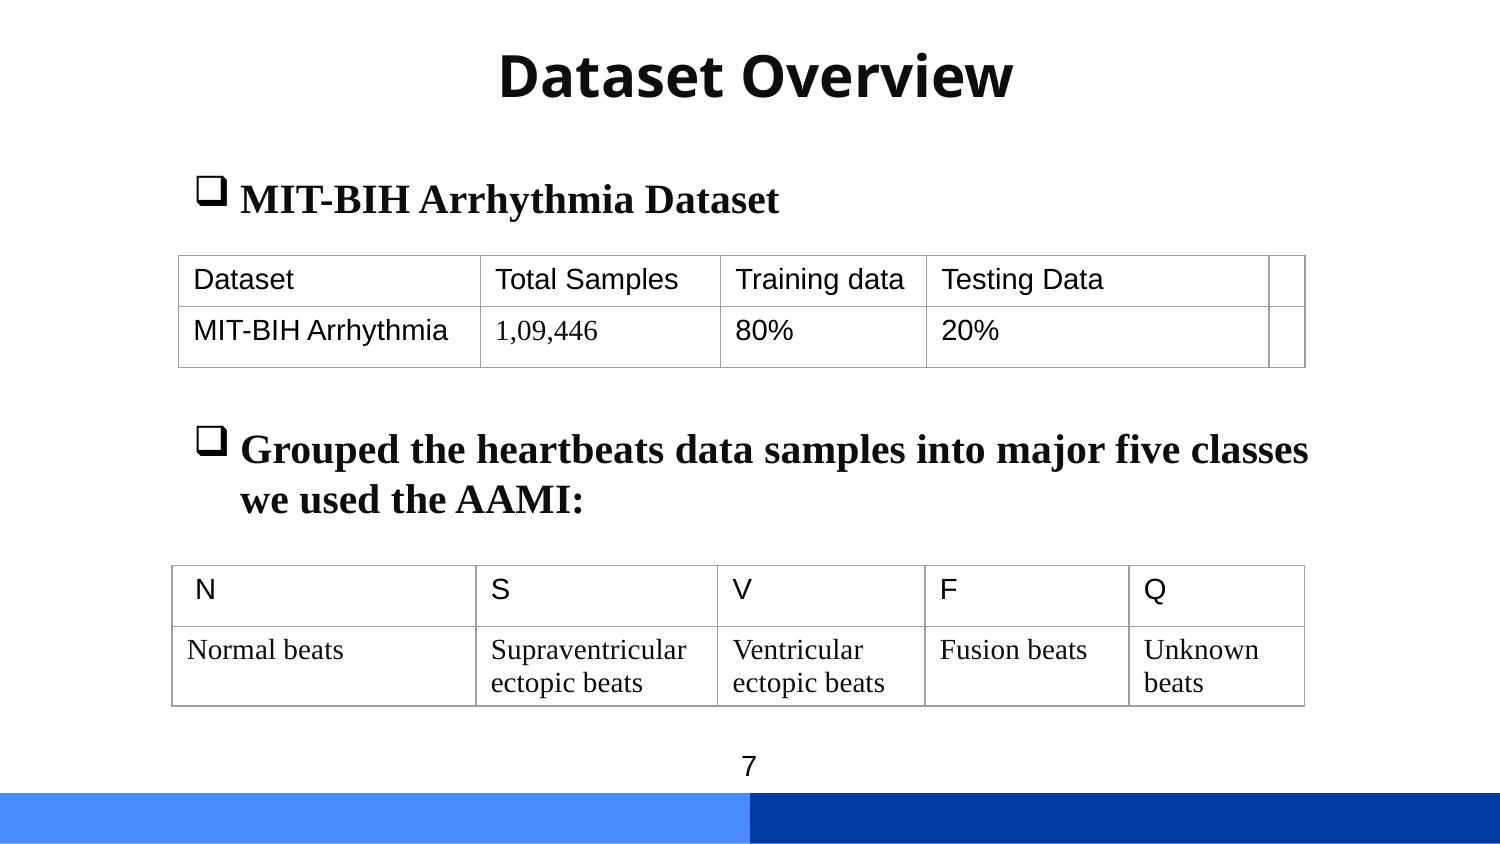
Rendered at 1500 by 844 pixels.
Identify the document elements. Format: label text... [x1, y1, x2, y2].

table_cell Unknown beats [1130, 627, 1304, 705]
table_header Training data [721, 256, 926, 306]
table_cell Supraventricular ectopic beats [477, 627, 717, 705]
table_cell 80% [721, 307, 926, 367]
table_header [1270, 256, 1304, 306]
table_cell 20% [927, 307, 1268, 367]
table_header Dataset [179, 256, 480, 306]
table_header Total Samples [481, 256, 720, 306]
table_cell MIT-BIH Arrhythmia [179, 307, 480, 367]
table_header Q [1130, 566, 1304, 626]
table_cell 1,09,446 [481, 307, 720, 367]
title Dataset Overview [451, 0, 1329, 124]
table_cell Normal beats [173, 627, 475, 705]
table_header N [173, 566, 475, 626]
subtitle MIT-BIH Arrhythmia Dataset Grouped the heartbeats data samples into major five classes we used the AAMI: [178, 156, 1349, 297]
table_header Testing Data [927, 256, 1268, 306]
table_header S [477, 566, 717, 626]
text_box 7 [679, 743, 819, 787]
table_cell [1270, 307, 1304, 367]
table_header V [718, 566, 924, 626]
table_cell Ventricular ectopic beats [718, 627, 924, 705]
table_cell Fusion beats [926, 627, 1128, 705]
table_header F [926, 566, 1128, 626]
